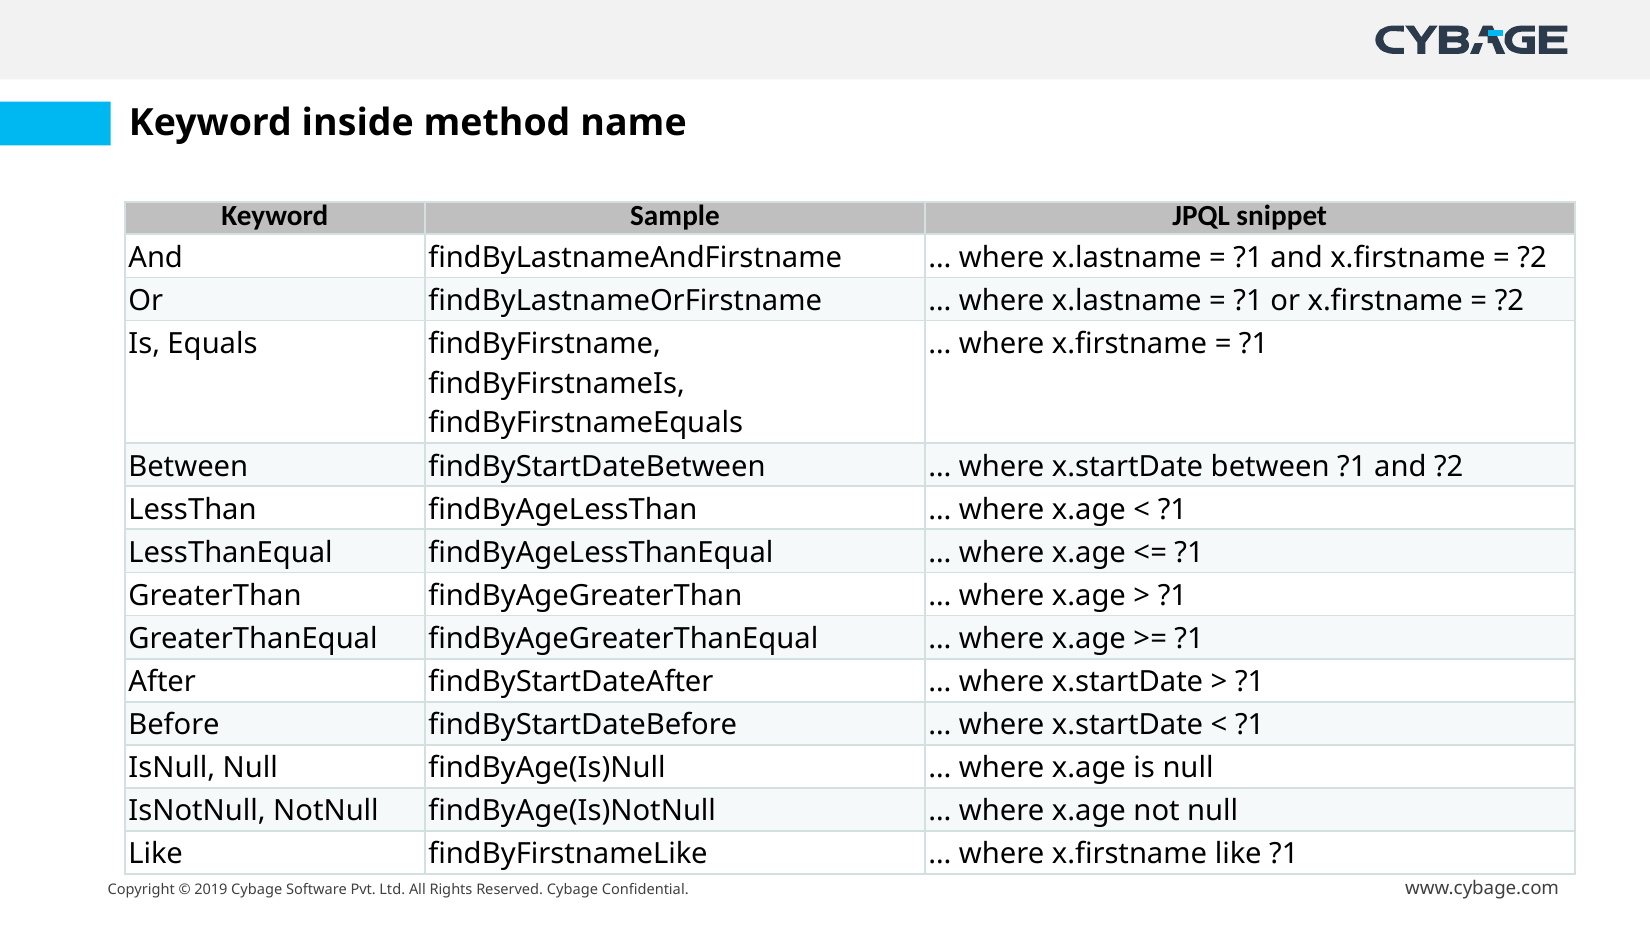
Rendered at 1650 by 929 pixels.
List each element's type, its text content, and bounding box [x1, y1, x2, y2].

table_cell findByAgeGreaterThanEqual [426, 616, 924, 658]
table_cell findByAgeLessThanEqual [426, 530, 924, 572]
table_cell findByStartDateBetween [426, 444, 924, 485]
table_cell findByStartDateAfter [426, 660, 924, 701]
table_cell GreaterThanEqual [126, 616, 424, 658]
table_cell … where x.firstname like ?1 [926, 832, 1574, 873]
table_cell … where x.startDate < ?1 [926, 703, 1574, 744]
table_cell Is, Equals [126, 321, 424, 442]
table_cell findByAgeLessThan [426, 487, 924, 528]
table_header Keyword [126, 203, 424, 233]
table_cell … where x.startDate > ?1 [926, 660, 1574, 701]
table_cell IsNull, Null [126, 746, 424, 787]
table_cell findByLastnameAndFirstname [426, 235, 924, 277]
table_cell IsNotNull, NotNull [126, 789, 424, 830]
table_cell findByLastnameOrFirstname [426, 278, 924, 320]
table_cell … where x.age > ?1 [926, 573, 1574, 615]
table_cell Before [126, 703, 424, 744]
table_cell findByStartDateBefore [426, 703, 924, 744]
table_cell LessThanEqual [126, 530, 424, 572]
table_cell Between [126, 444, 424, 485]
table_cell … where x.startDate between ?1 and ?2 [926, 444, 1574, 485]
table_cell … where x.age < ?1 [926, 487, 1574, 528]
table_cell LessThan [126, 487, 424, 528]
table_cell Or [126, 278, 424, 320]
table_cell … where x.firstname = ?1 [926, 321, 1574, 442]
table_cell findByFirstnameLike [426, 832, 924, 873]
table_cell … where x.age is null [926, 746, 1574, 787]
table_cell … where x.age <= ?1 [926, 530, 1574, 572]
table_cell After [126, 660, 424, 701]
table_cell Like [126, 832, 424, 873]
table_cell … where x.age not null [926, 789, 1574, 830]
table_cell GreaterThan [126, 573, 424, 615]
table_header JPQL snippet [926, 203, 1574, 233]
table_cell … where x.lastname = ?1 and x.firstname = ?2 [926, 235, 1574, 277]
table_cell … where x.lastname = ?1 or x.firstname = ?2 [926, 278, 1574, 320]
table_cell findByFirstname, findByFirstnameIs, findByFirstnameEquals [426, 321, 924, 442]
title Keyword inside method name [112, 89, 1598, 171]
table_cell findByAge(Is)Null [426, 746, 924, 787]
table_header Sample [426, 203, 924, 233]
table_cell findByAgeGreaterThan [426, 573, 924, 615]
table_cell findByAge(Is)NotNull [426, 789, 924, 830]
table_cell And [126, 235, 424, 277]
table_cell … where x.age >= ?1 [926, 616, 1574, 658]
